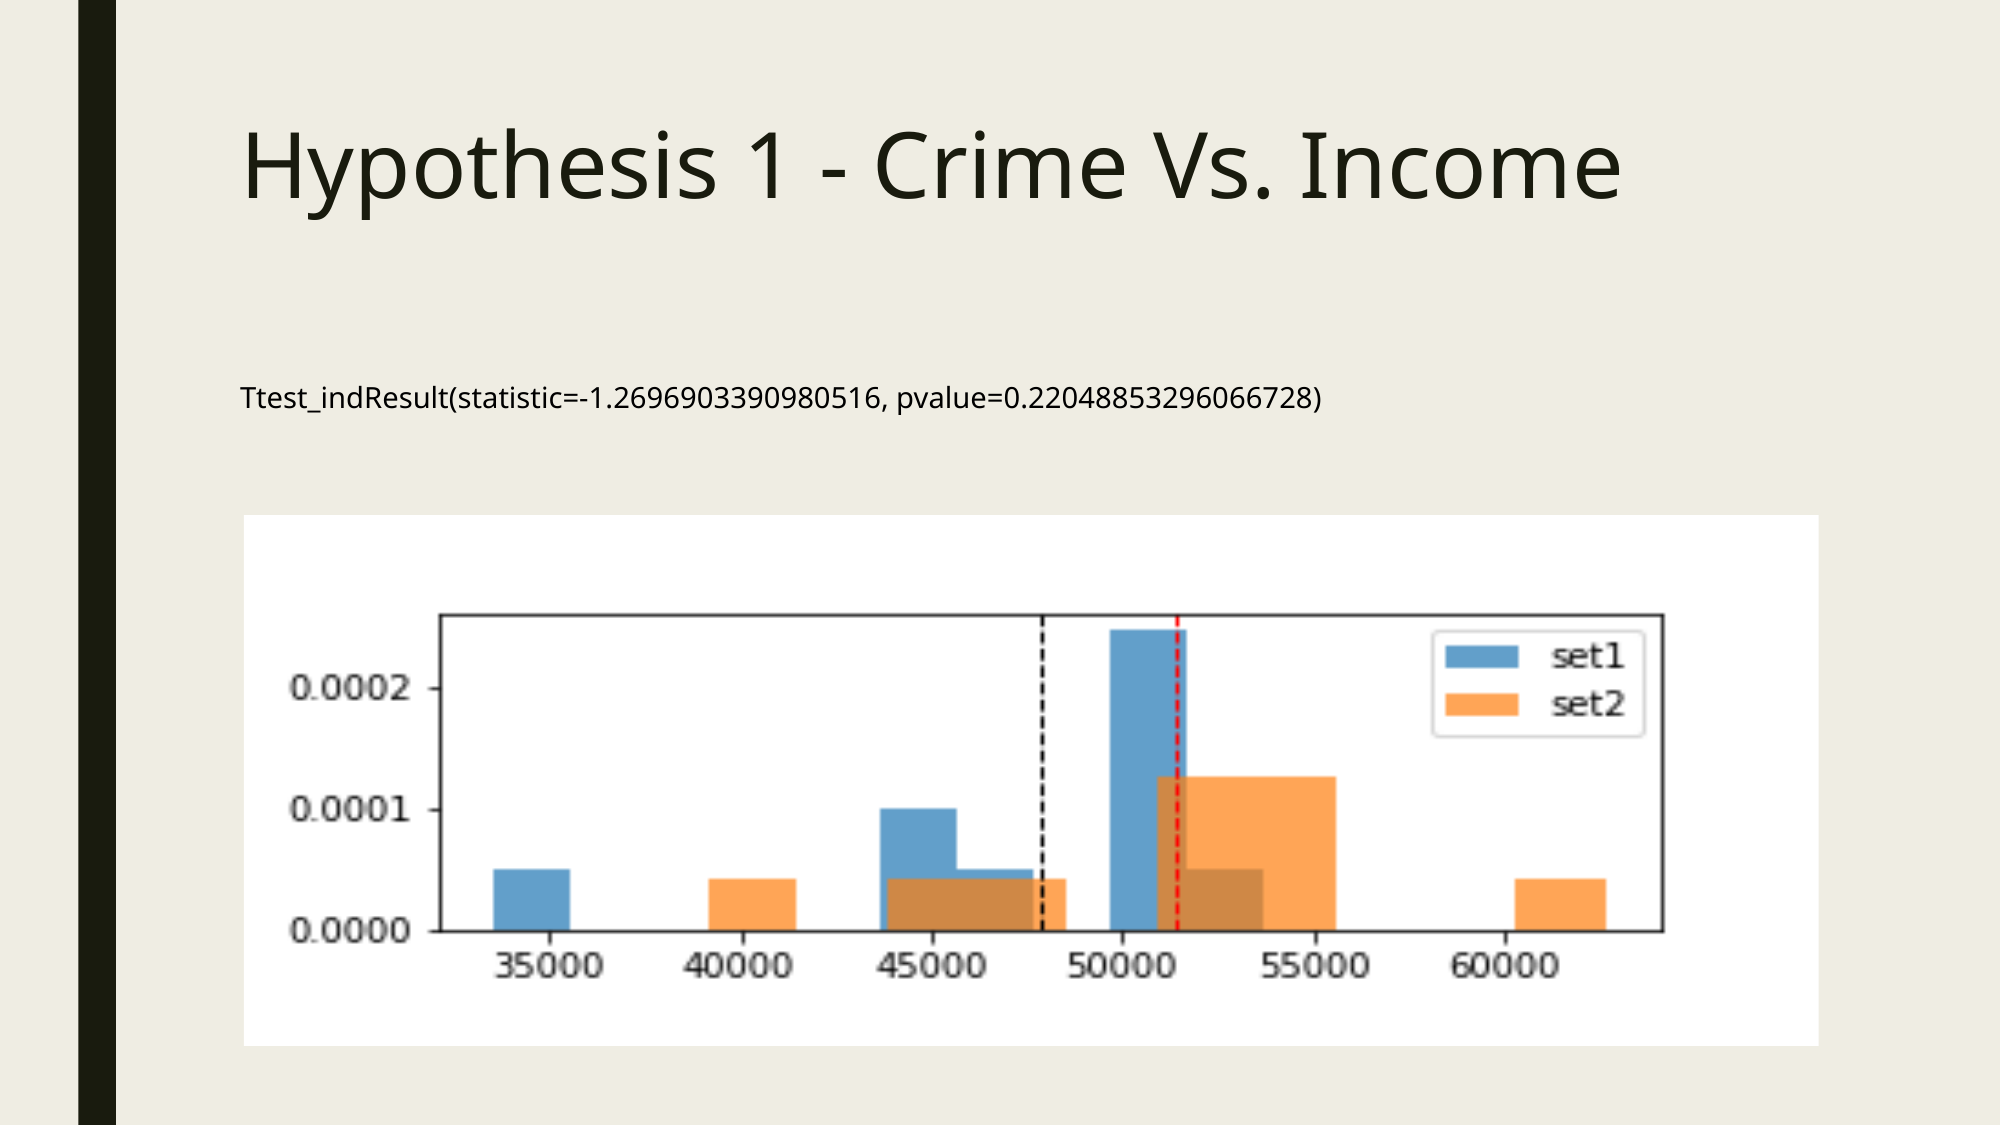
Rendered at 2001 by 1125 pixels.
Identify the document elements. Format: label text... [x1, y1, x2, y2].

list Ttest_indResult(statistic=-1.2696903390980516, pvalue=0.22048853296066728) [225, 375, 1800, 489]
title Hypothesis 1 - Crime Vs. Income [225, 112, 1800, 357]
picture [243, 514, 1819, 1046]
